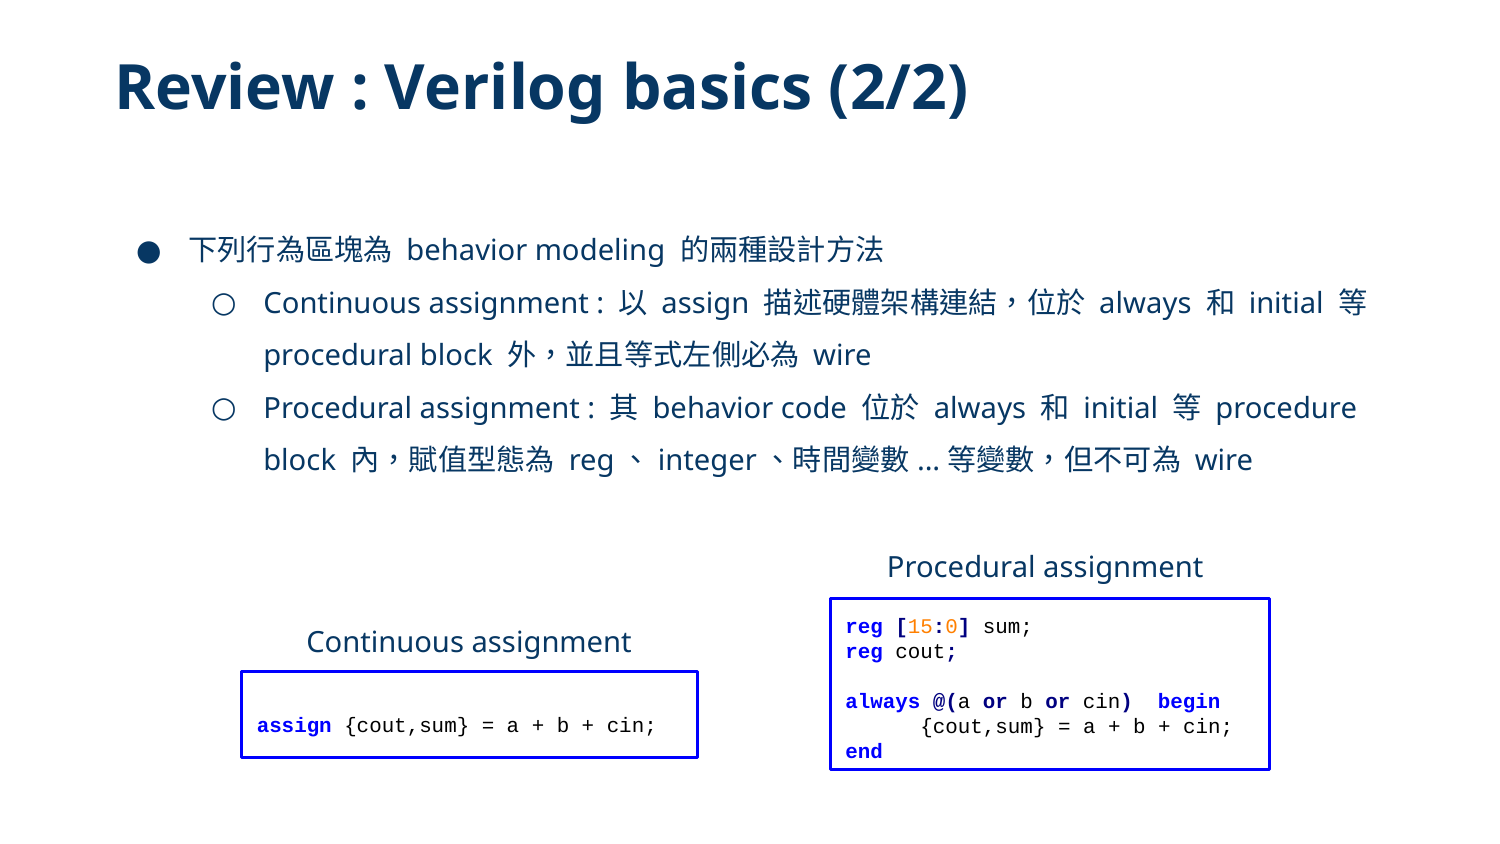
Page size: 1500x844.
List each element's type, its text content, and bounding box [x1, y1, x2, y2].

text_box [830, 532, 1271, 770]
text_box 下列行為區塊為 behavior modeling 的兩種設計方法 Continuous assignment : 以 assign 描述硬體架構連結，位於 always 和 initial 等 procedural block 外，並且等式左側必為 wire Procedural assignment : 其 behavior code 位於 always 和 initial 等 procedure block 內，賦值型態為 reg、integer、時間變數...等變數，但不可為 wire [98, 206, 1406, 770]
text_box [241, 608, 698, 758]
title Review : Verilog basics (2/2) [103, 7, 1397, 171]
